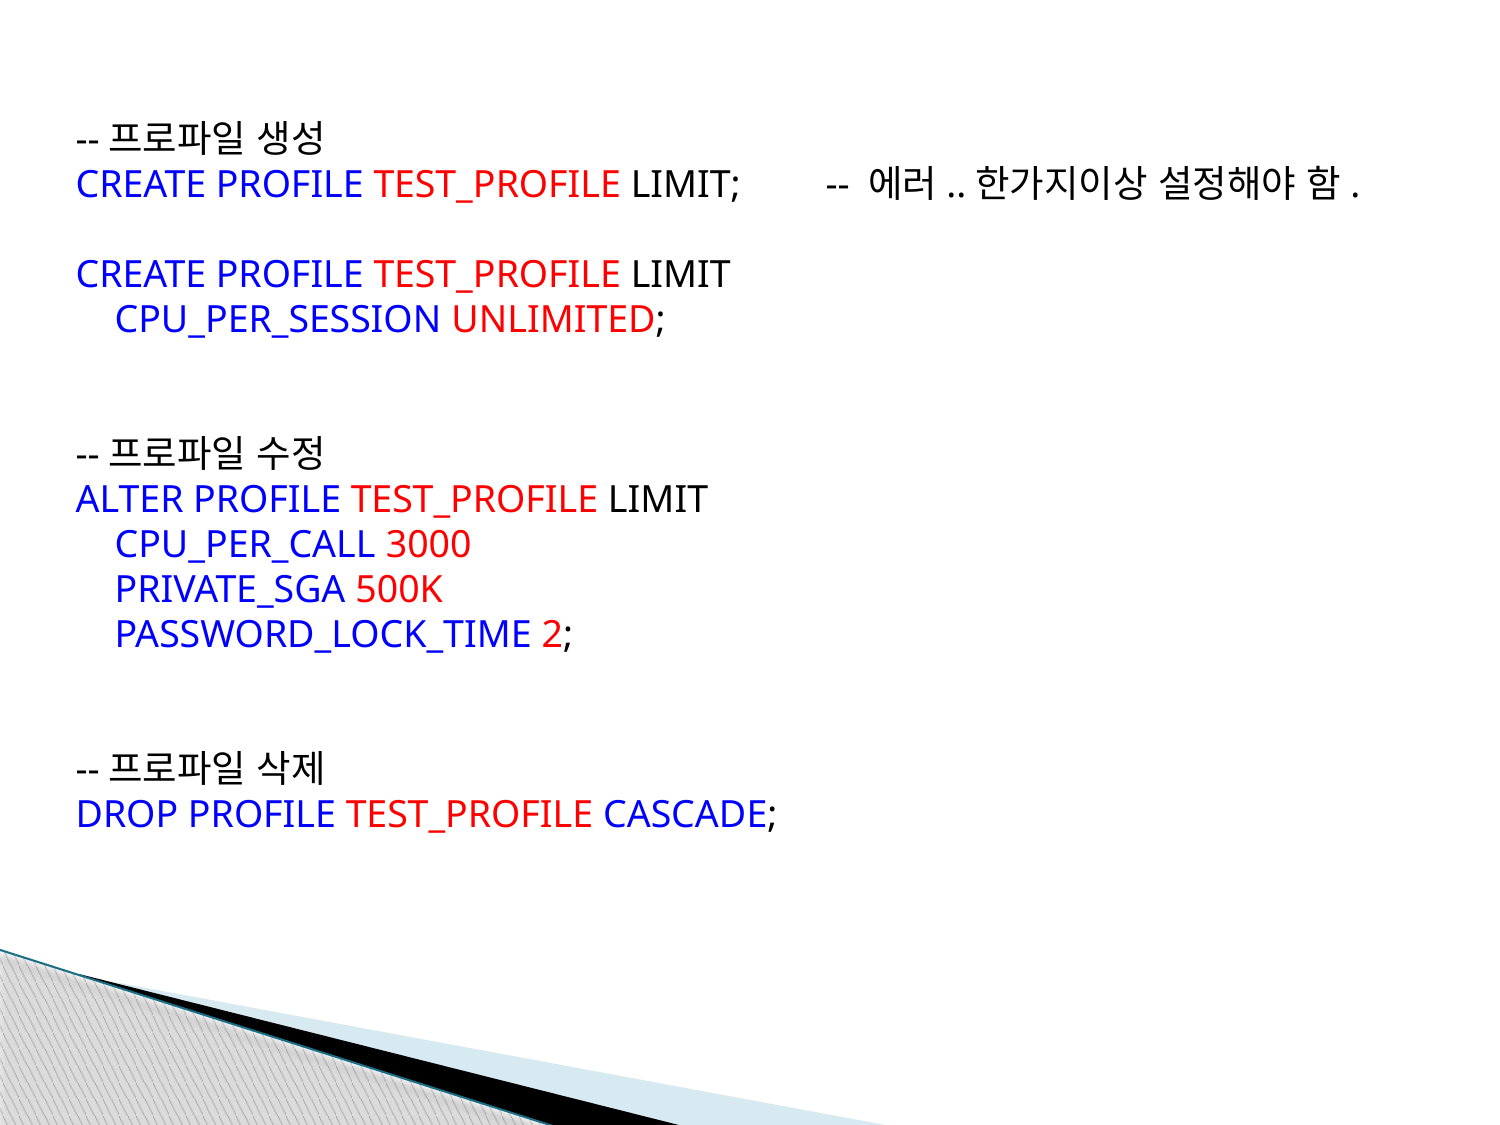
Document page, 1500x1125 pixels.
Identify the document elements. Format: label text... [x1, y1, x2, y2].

text_box --프로파일 생성 CREATE PROFILE TEST_PROFILE LIMIT; -- 에러..한가지이상 설정해야 함. CREATE PROFILE TEST_PROFILE LIMIT CPU_PER_SESSION UNLIMITED; --프로파일 수정 ALTER PROFILE TEST_PROFILE LIMIT CPU_PER_CALL 3000 PRIVATE_SGA 500K PASSWORD_LOCK_TIME 2; --프로파일 삭제 DROP PROFILE TEST_PROFILE CASCADE; [60, 62, 1439, 1063]
